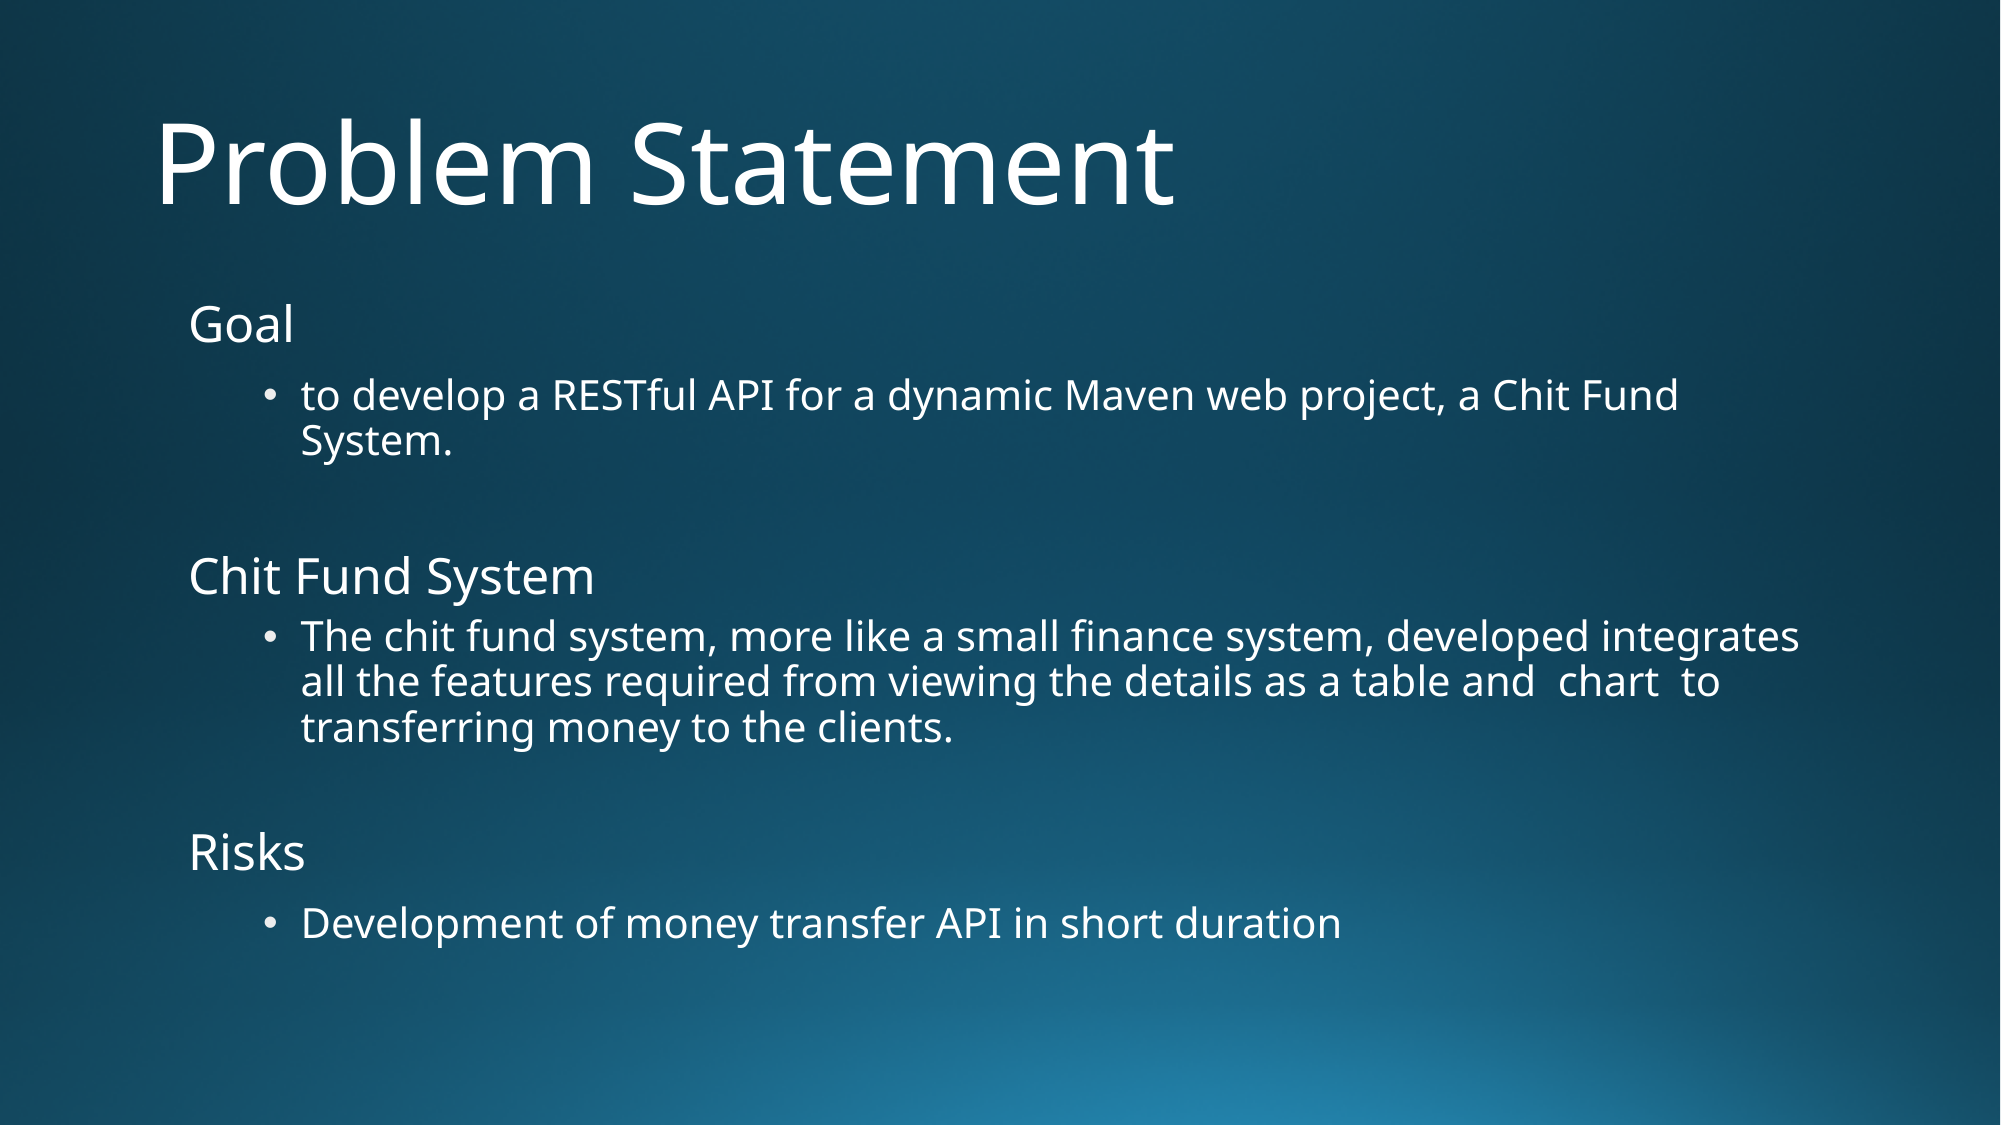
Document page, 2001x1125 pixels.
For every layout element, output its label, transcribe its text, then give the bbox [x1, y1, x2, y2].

title Problem Statement [137, 59, 1863, 278]
picture [0, 0, 2001, 1125]
list Goal to develop a RESTful API for a dynamic Maven web project, a Chit Fund System. Chit Fund System The chit fund system, more like a small finance system, developed integrates all the features required from viewing the details as a table and chart to transferring money to the clients. Risks Development of money transfer API in short duration [173, 292, 1852, 1007]
